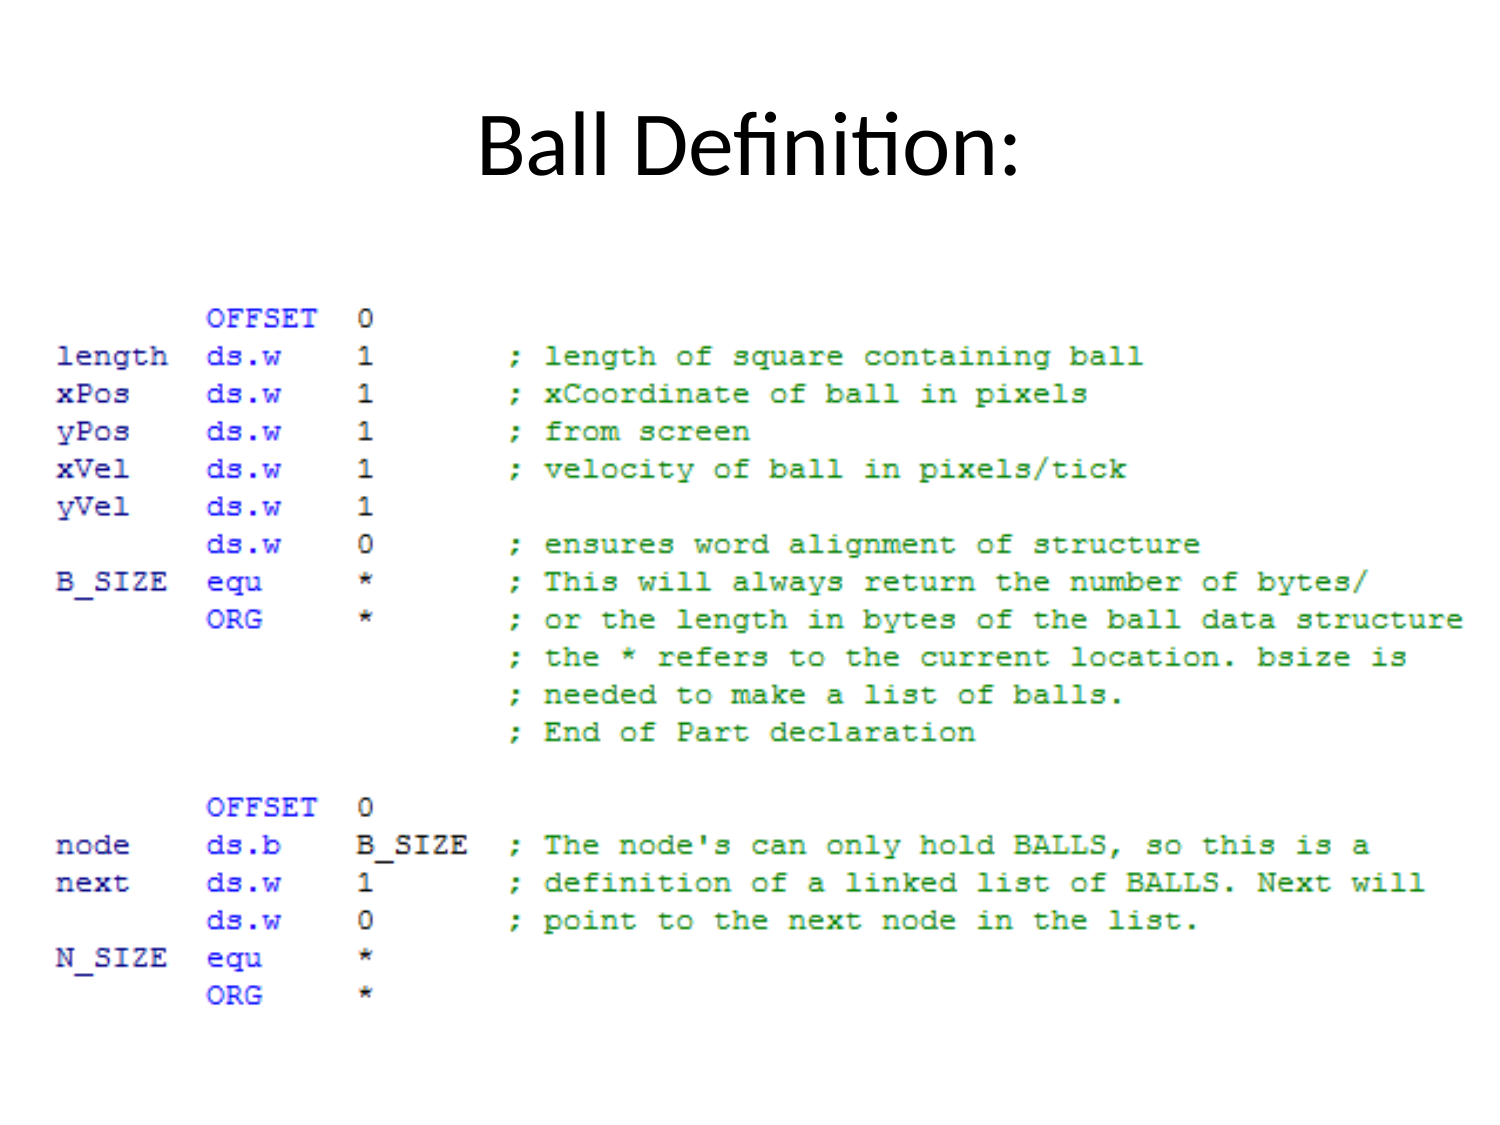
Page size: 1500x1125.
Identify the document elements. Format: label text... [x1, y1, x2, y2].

title Ball Definition: [75, 45, 1425, 233]
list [54, 274, 1500, 1038]
